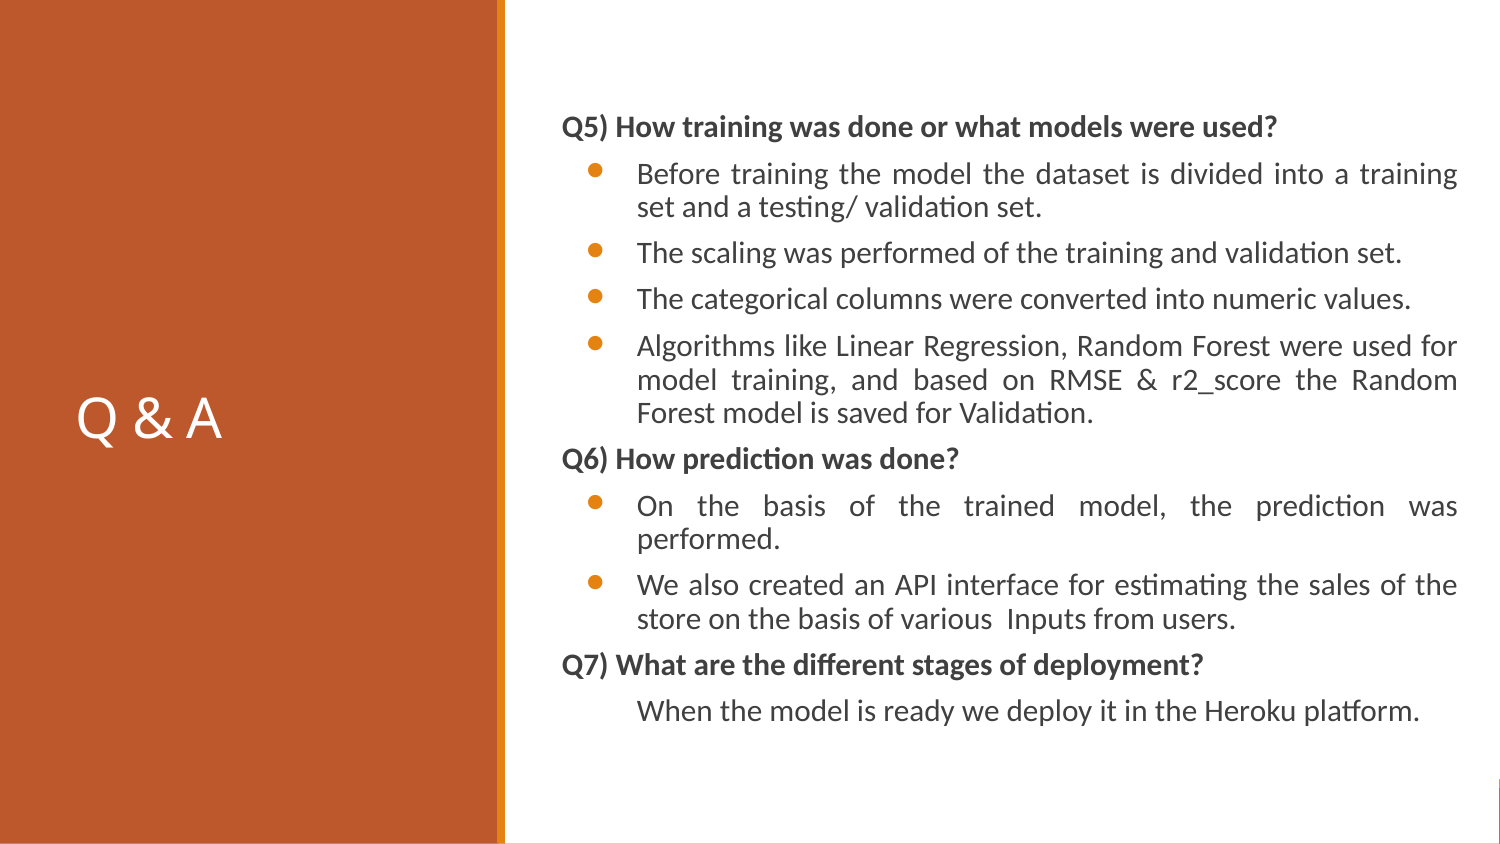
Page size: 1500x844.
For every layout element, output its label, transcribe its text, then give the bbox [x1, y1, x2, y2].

text_box [496, 224, 506, 844]
text_box [0, 0, 496, 844]
title Q & A [60, 74, 441, 770]
text_box [496, 0, 506, 210]
text_box [506, 0, 1500, 844]
list Q5) How training was done or what models were used? Before training the model the dataset is divided into a training set and a testing/ validation set. The scaling was performed of the training and validation set. The categorical columns were converted into numeric values. Algorithms like Linear Regression, Random Forest were used for model training, and based on RMSE & r2_score the Random Forest model is saved for Validation. Q6) How prediction was done? On the basis of the trained model, the prediction was performed. We also created an API interface for estimating the sales of the store on the basis of various Inputs from users. Q7) What are the different stages of deployment? When the model is ready we deploy it in the Heroku platform. [561, 26, 1460, 814]
